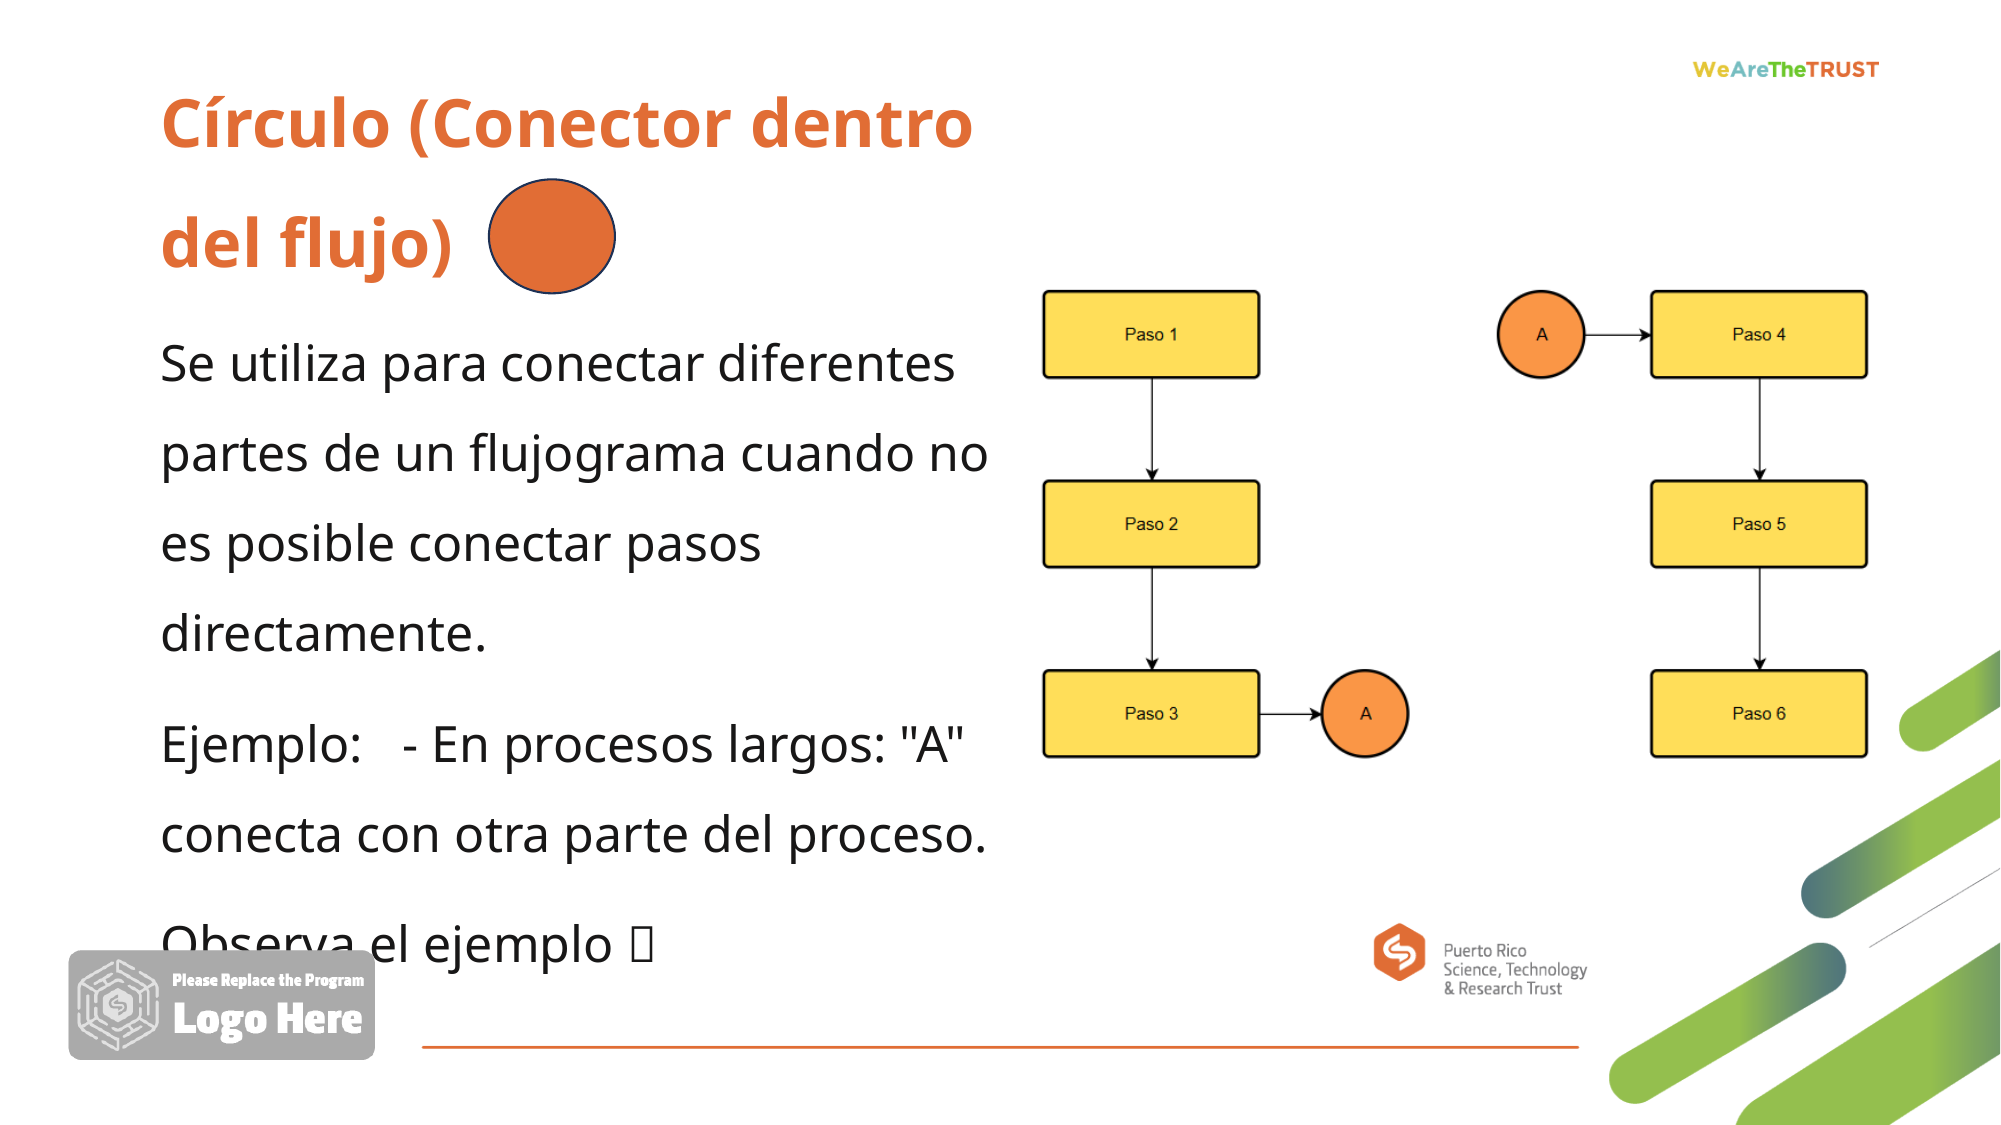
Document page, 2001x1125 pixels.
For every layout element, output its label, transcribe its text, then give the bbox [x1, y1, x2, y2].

list Círculo (Conector dentro del flujo) Se utiliza para conectar diferentes partes de un flujograma cuando no es posible conectar pasos directamente. Ejemplo: - En procesos largos: "A" conecta con otra parte del proceso. Observa el ejemplo  [145, 33, 1058, 946]
text_box [487, 178, 616, 295]
picture [0, 0, 2001, 1125]
